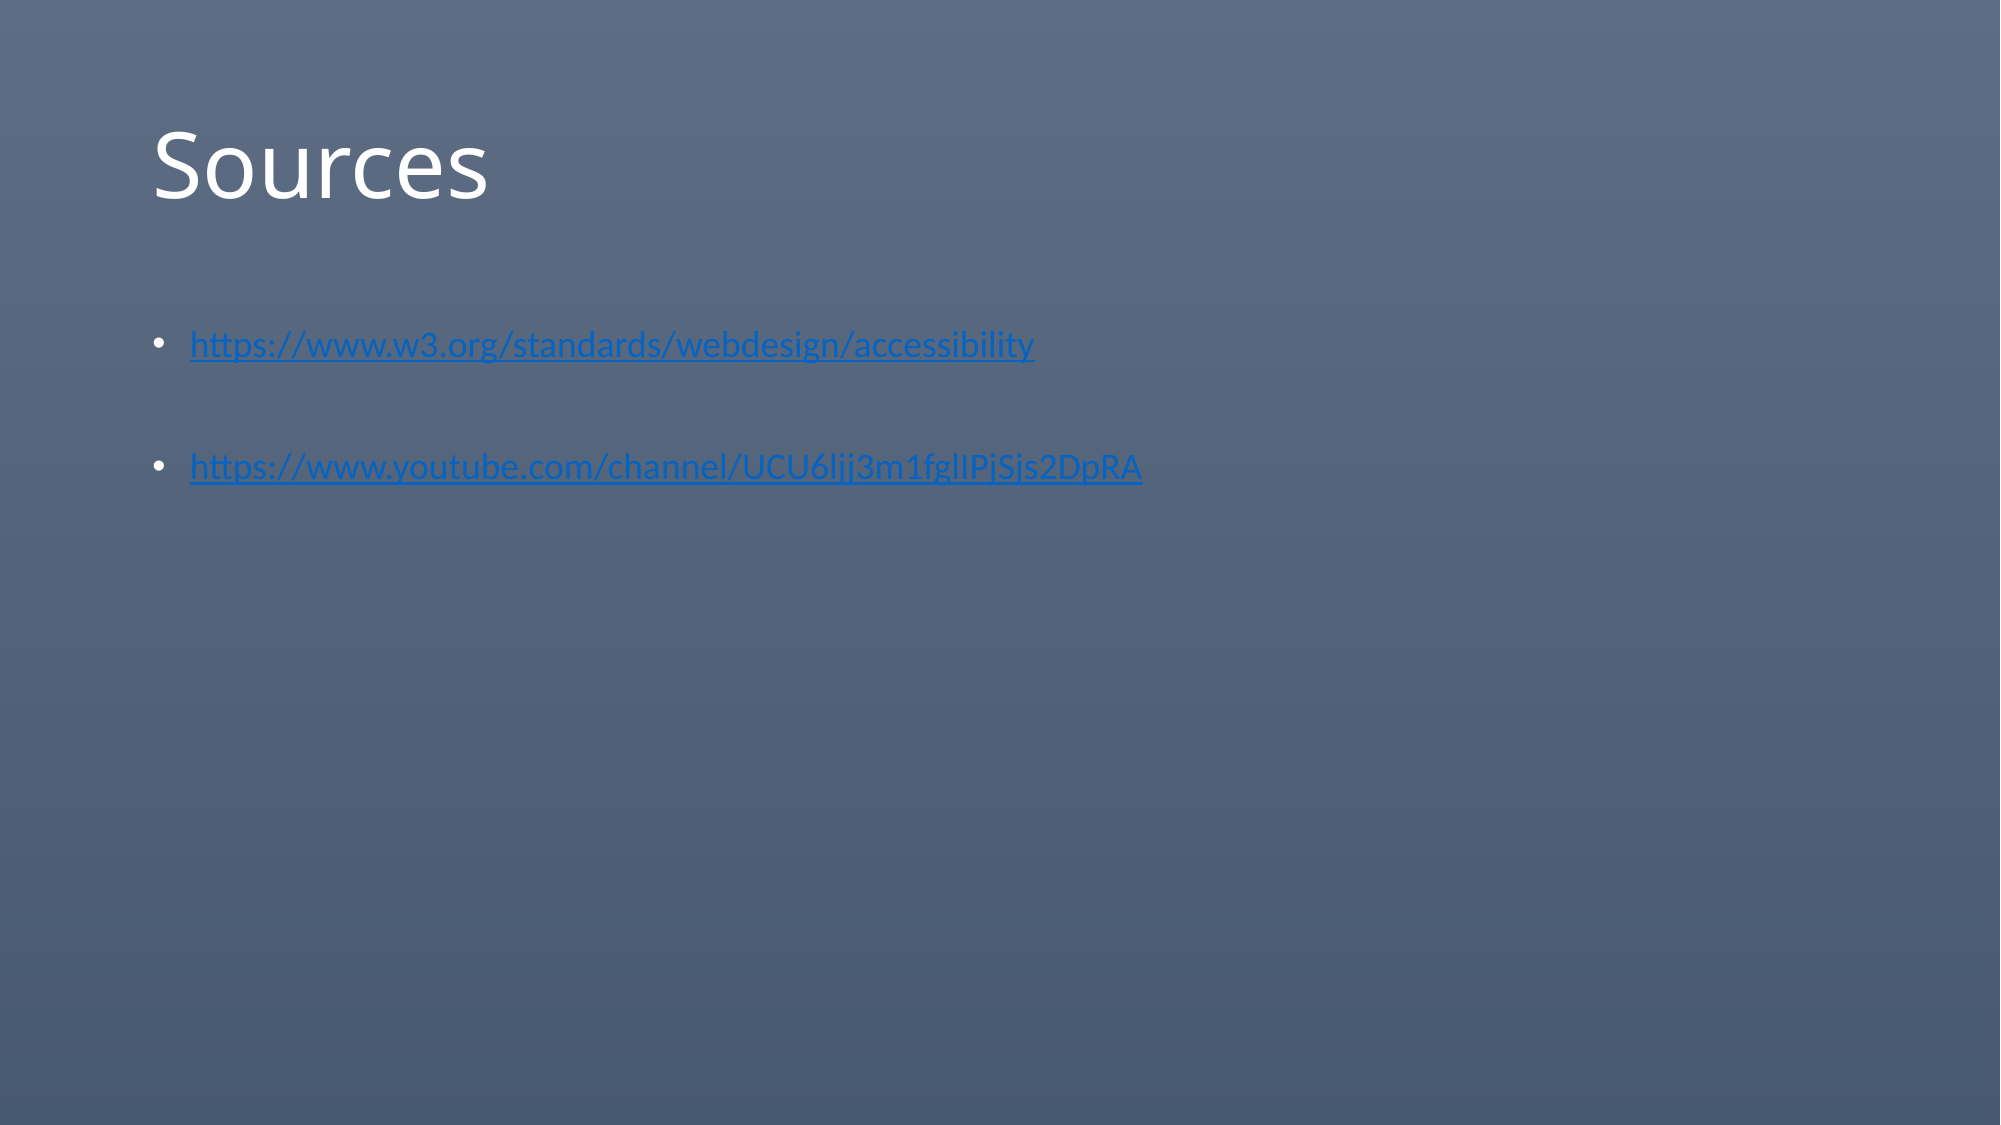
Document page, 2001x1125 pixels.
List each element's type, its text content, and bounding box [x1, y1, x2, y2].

list https://www.w3.org/standards/webdesign/accessibility https://www.youtube.com/channel/UCU6ljj3m1fglIPjSjs2DpRA [137, 317, 1204, 535]
title Sources [137, 59, 1863, 278]
